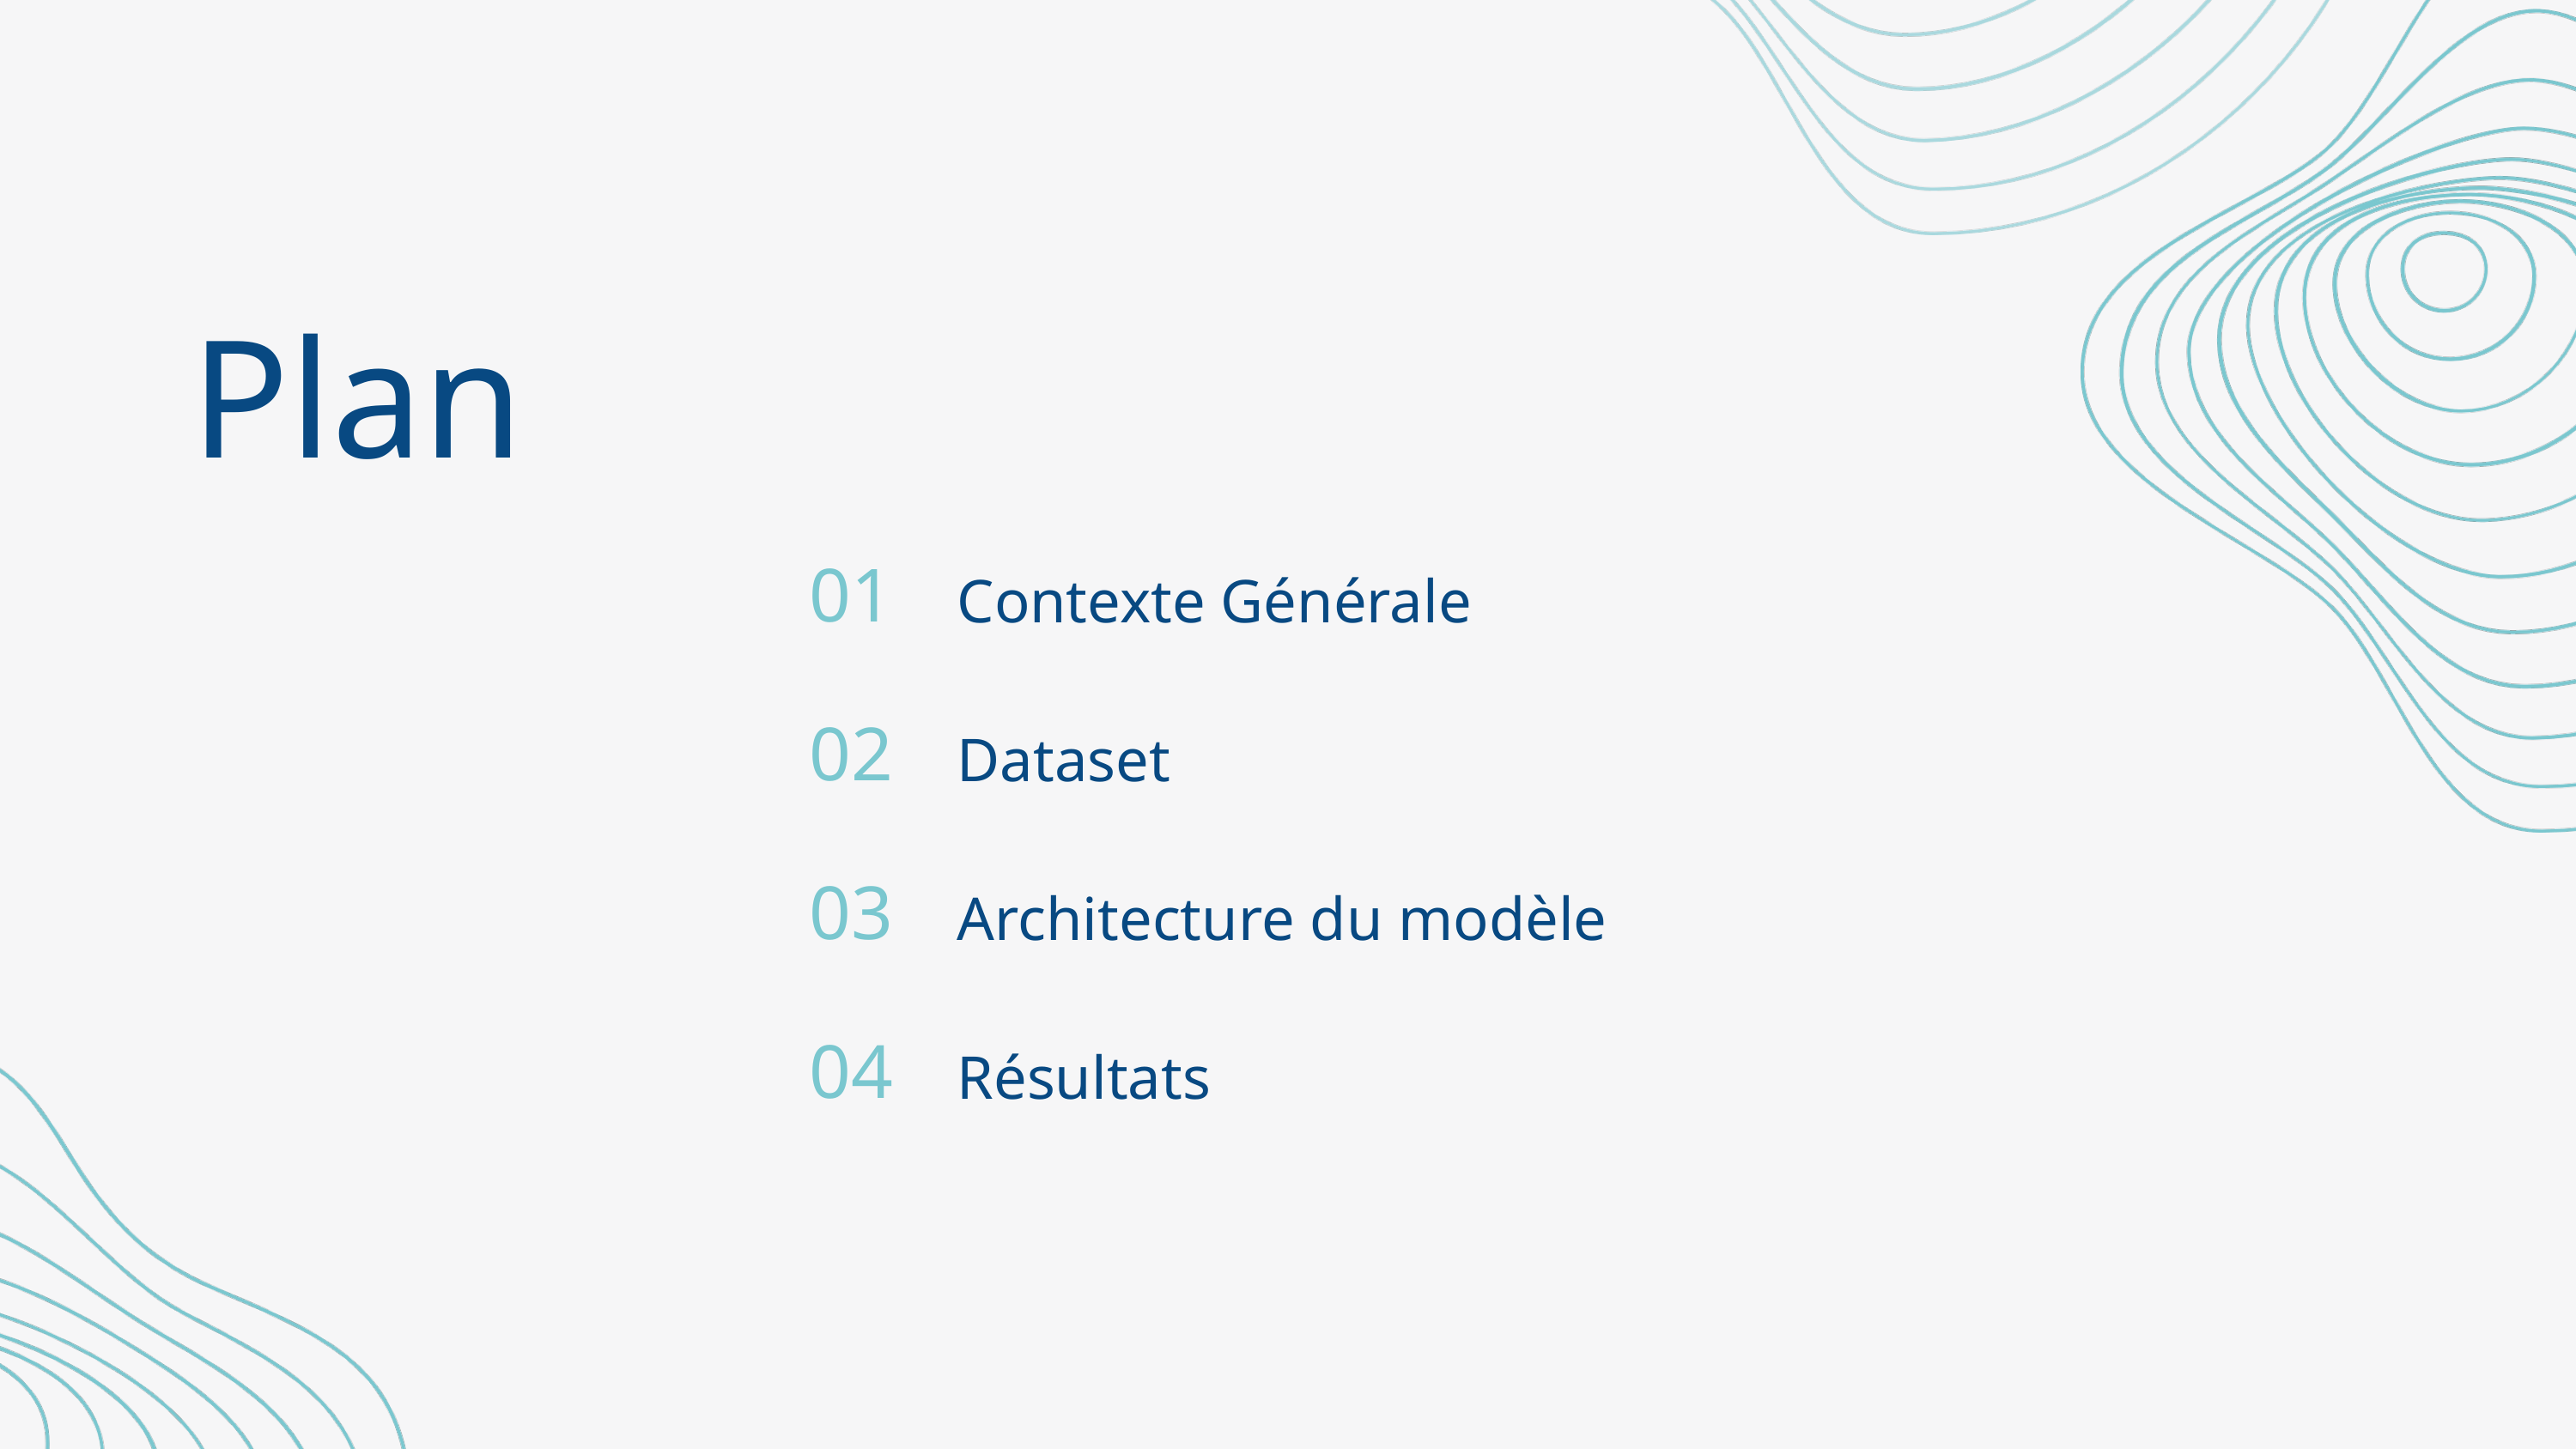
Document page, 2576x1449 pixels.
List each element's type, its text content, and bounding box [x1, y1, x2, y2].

text_box [0, 1052, 413, 1449]
text_box 02 [809, 707, 904, 796]
text_box 01 [809, 549, 904, 637]
text_box [1472, 0, 2397, 235]
text_box Contexte Générale [957, 551, 2196, 635]
text_box Dataset [957, 711, 2196, 794]
text_box Architecture du modèle [957, 869, 2258, 953]
text_box Résultats [957, 1028, 1838, 1112]
text_box Plan [191, 294, 648, 494]
text_box [2080, 0, 2576, 833]
text_box 03 [809, 866, 957, 955]
text_box 04 [809, 1025, 957, 1113]
